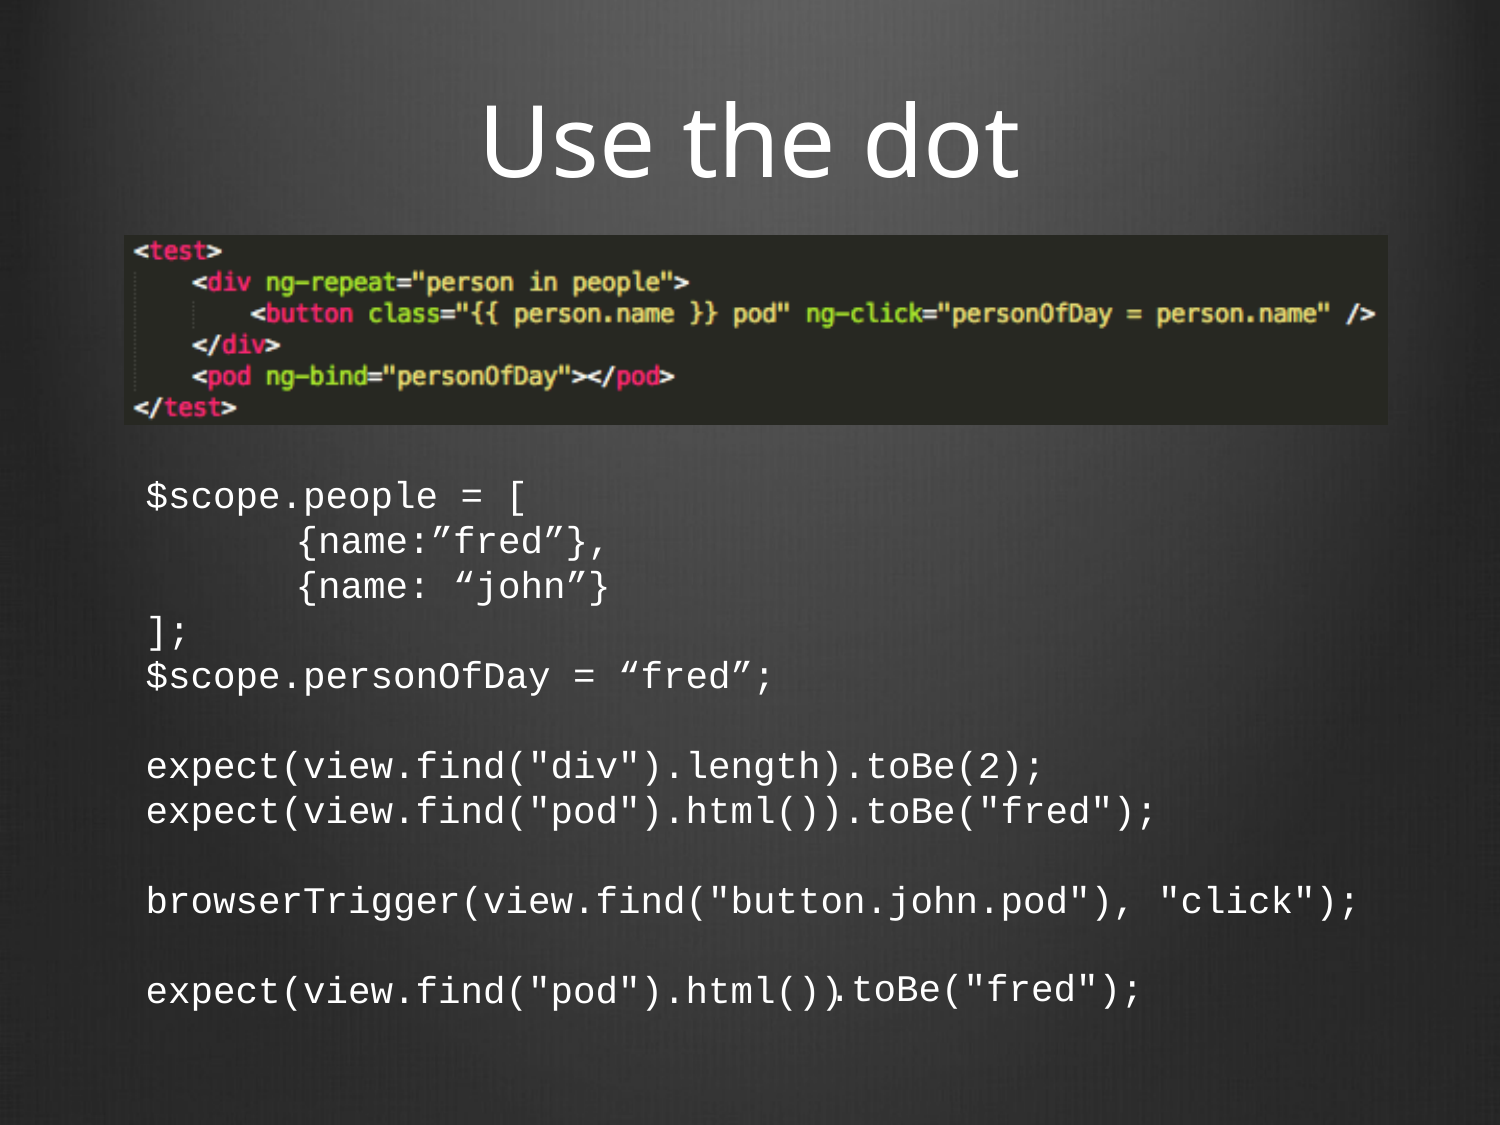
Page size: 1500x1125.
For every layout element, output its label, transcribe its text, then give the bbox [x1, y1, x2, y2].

text_box $scope.people = [ {name:”fred”}, {name: “john”} ]; $scope.personOfDay = “fred”; expect(view.find("div").length).toBe(2); expect(view.find("pod").html()).toBe("fred"); browserTrigger(view.find("button.john.pod"), "click"); expect(view.find("pod").html()) [130, 463, 1376, 1019]
picture [124, 235, 1388, 425]
text_box .toBe("fred"); [813, 957, 1159, 1017]
title Use the dot [112, 19, 1388, 255]
